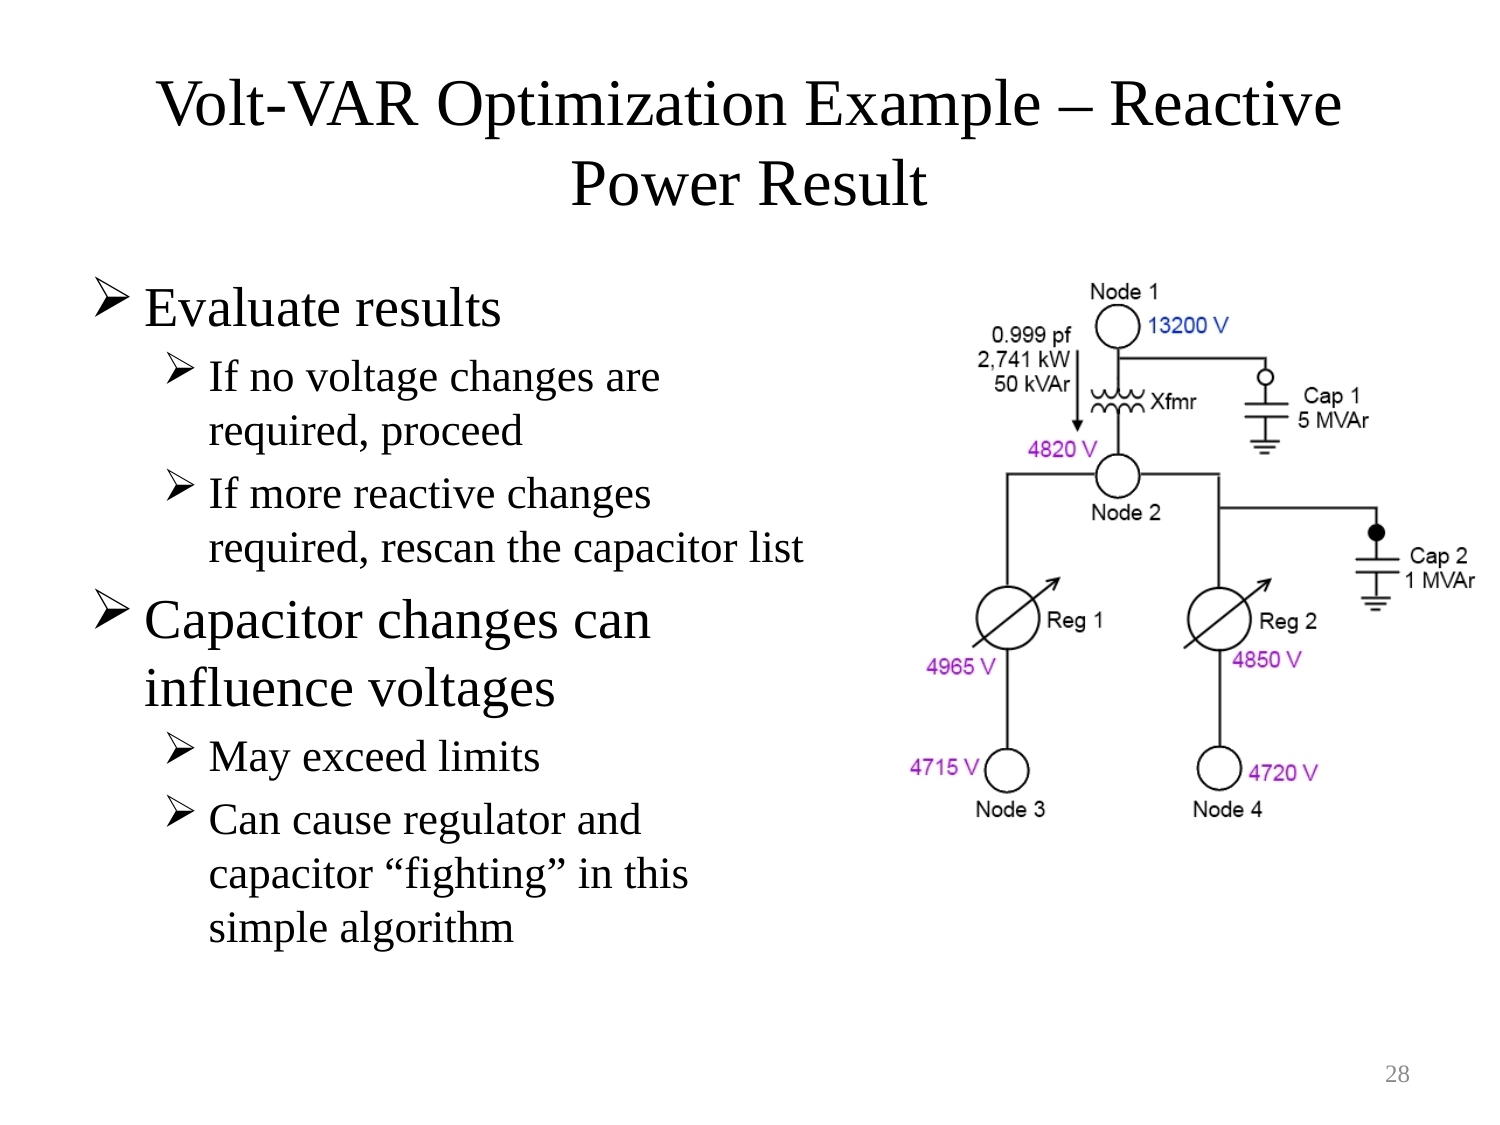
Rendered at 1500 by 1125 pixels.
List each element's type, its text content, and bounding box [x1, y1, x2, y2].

list Evaluate results If no voltage changes are required, proceed If more reactive changes required, rescan the capacitor list Capacitor changes can influence voltages May exceed limits Can cause regulator and capacitor “fighting” in this simple algorithm [75, 262, 820, 1005]
title Volt-VAR Optimization Example – Reactive Power Result [75, 45, 1425, 233]
slide_number 28 [1074, 1042, 1425, 1103]
picture [820, 269, 1488, 838]
